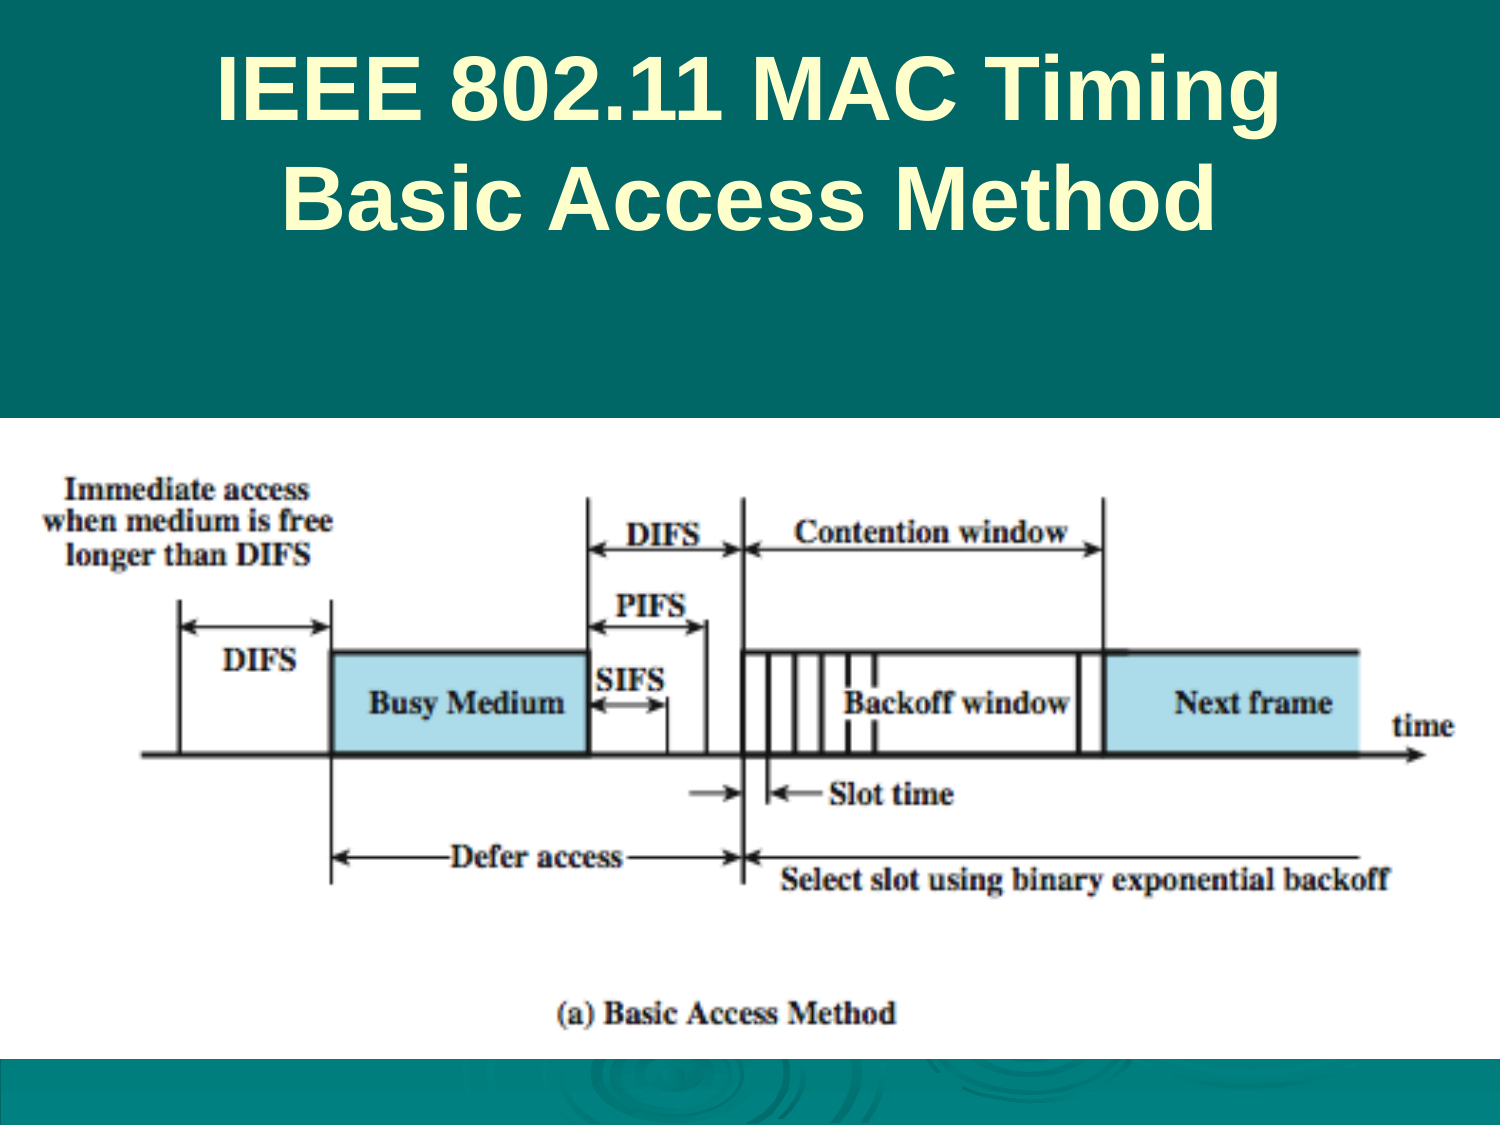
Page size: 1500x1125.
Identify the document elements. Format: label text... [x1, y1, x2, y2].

title IEEE 802.11 MAC Timing Basic Access Method [74, 45, 1426, 233]
picture [0, 417, 1500, 1060]
